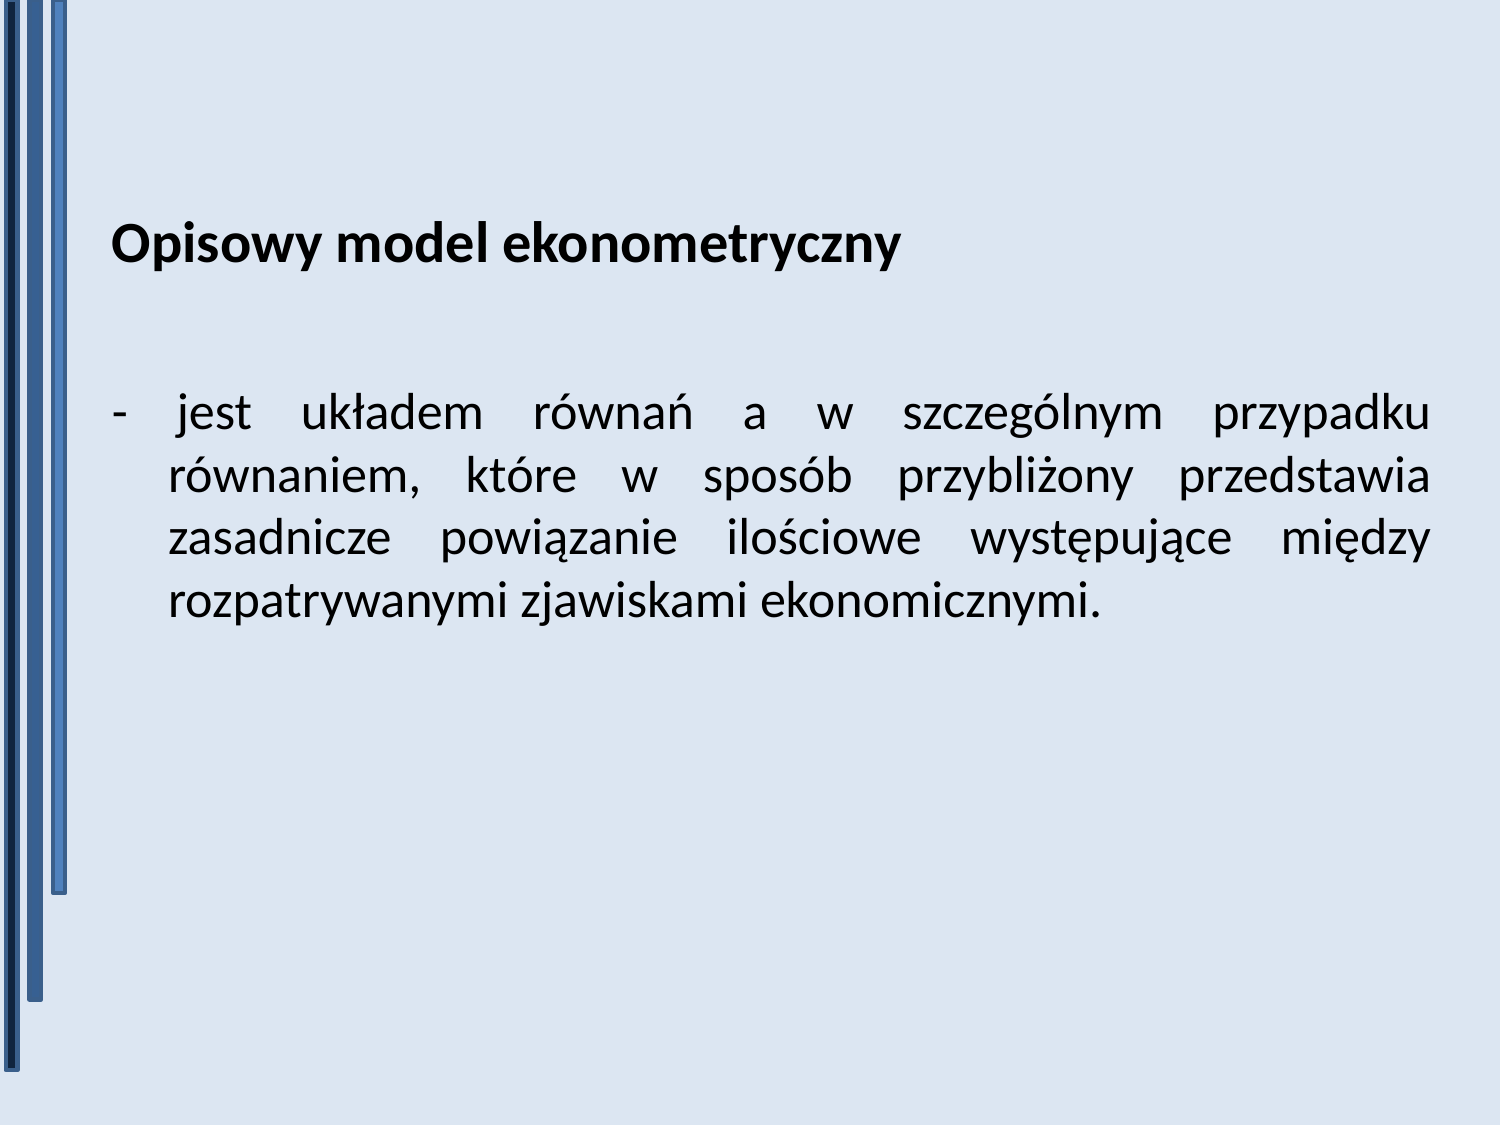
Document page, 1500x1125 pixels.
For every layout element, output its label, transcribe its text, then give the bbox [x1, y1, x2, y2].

text_box [27, 0, 43, 1002]
text_box [4, 0, 20, 1072]
list Opisowy model ekonometryczny - jest układem równań a w szczególnym przypadku równaniem, które w sposób przybliżony przedstawia zasadnicze powiązanie ilościowe występujące między rozpatrywanymi zjawiskami ekonomicznymi. [96, 196, 1447, 892]
text_box [51, 0, 67, 895]
